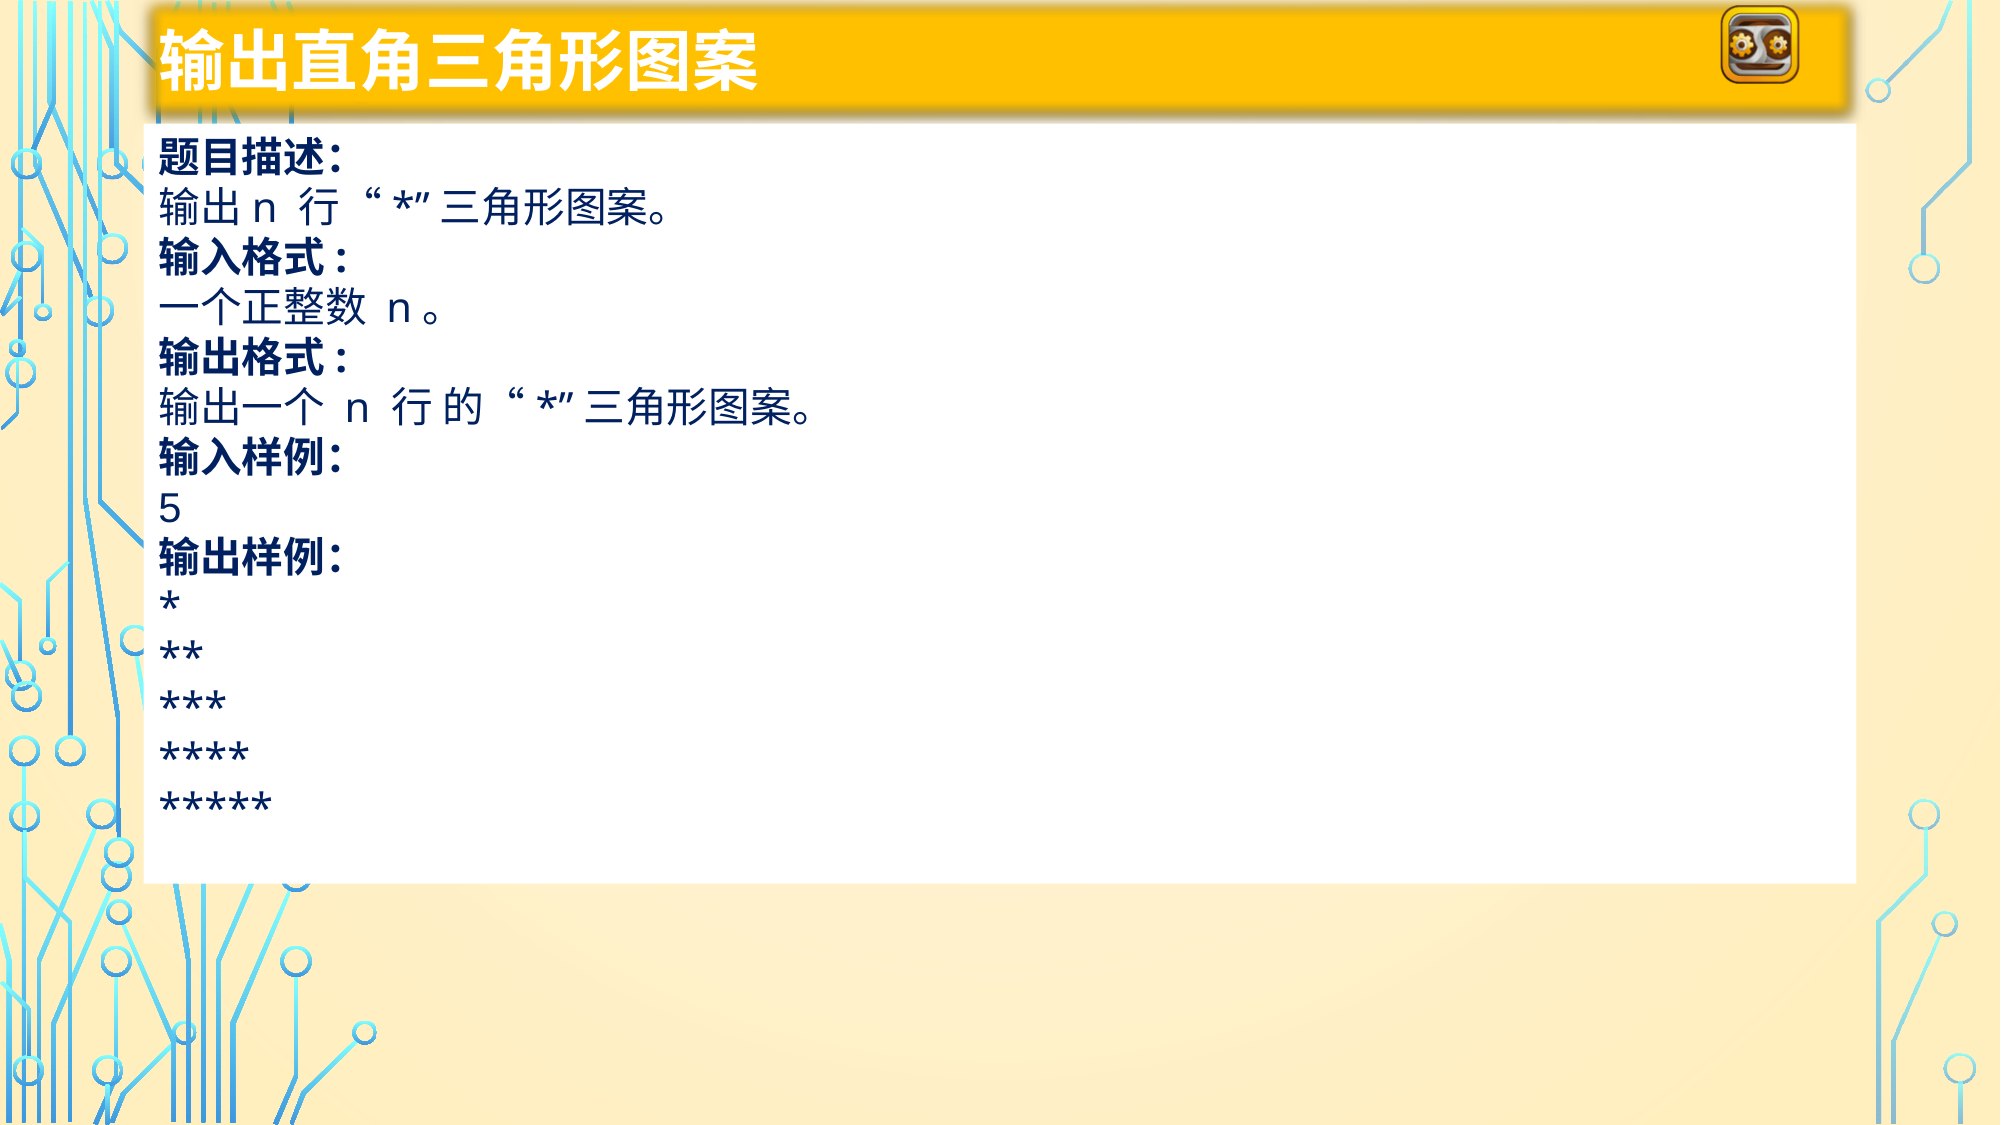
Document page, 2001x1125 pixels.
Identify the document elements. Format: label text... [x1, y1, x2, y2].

text_box 题目描述： 输出n 行“*”三角形图案。 输入格式: 一个正整数 n。 输出格式: 输出一个 n 行 的“*”三角形图案。 输入样例： 5 输出样例： * ** *** **** ***** [143, 123, 1857, 884]
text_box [143, 0, 1857, 121]
